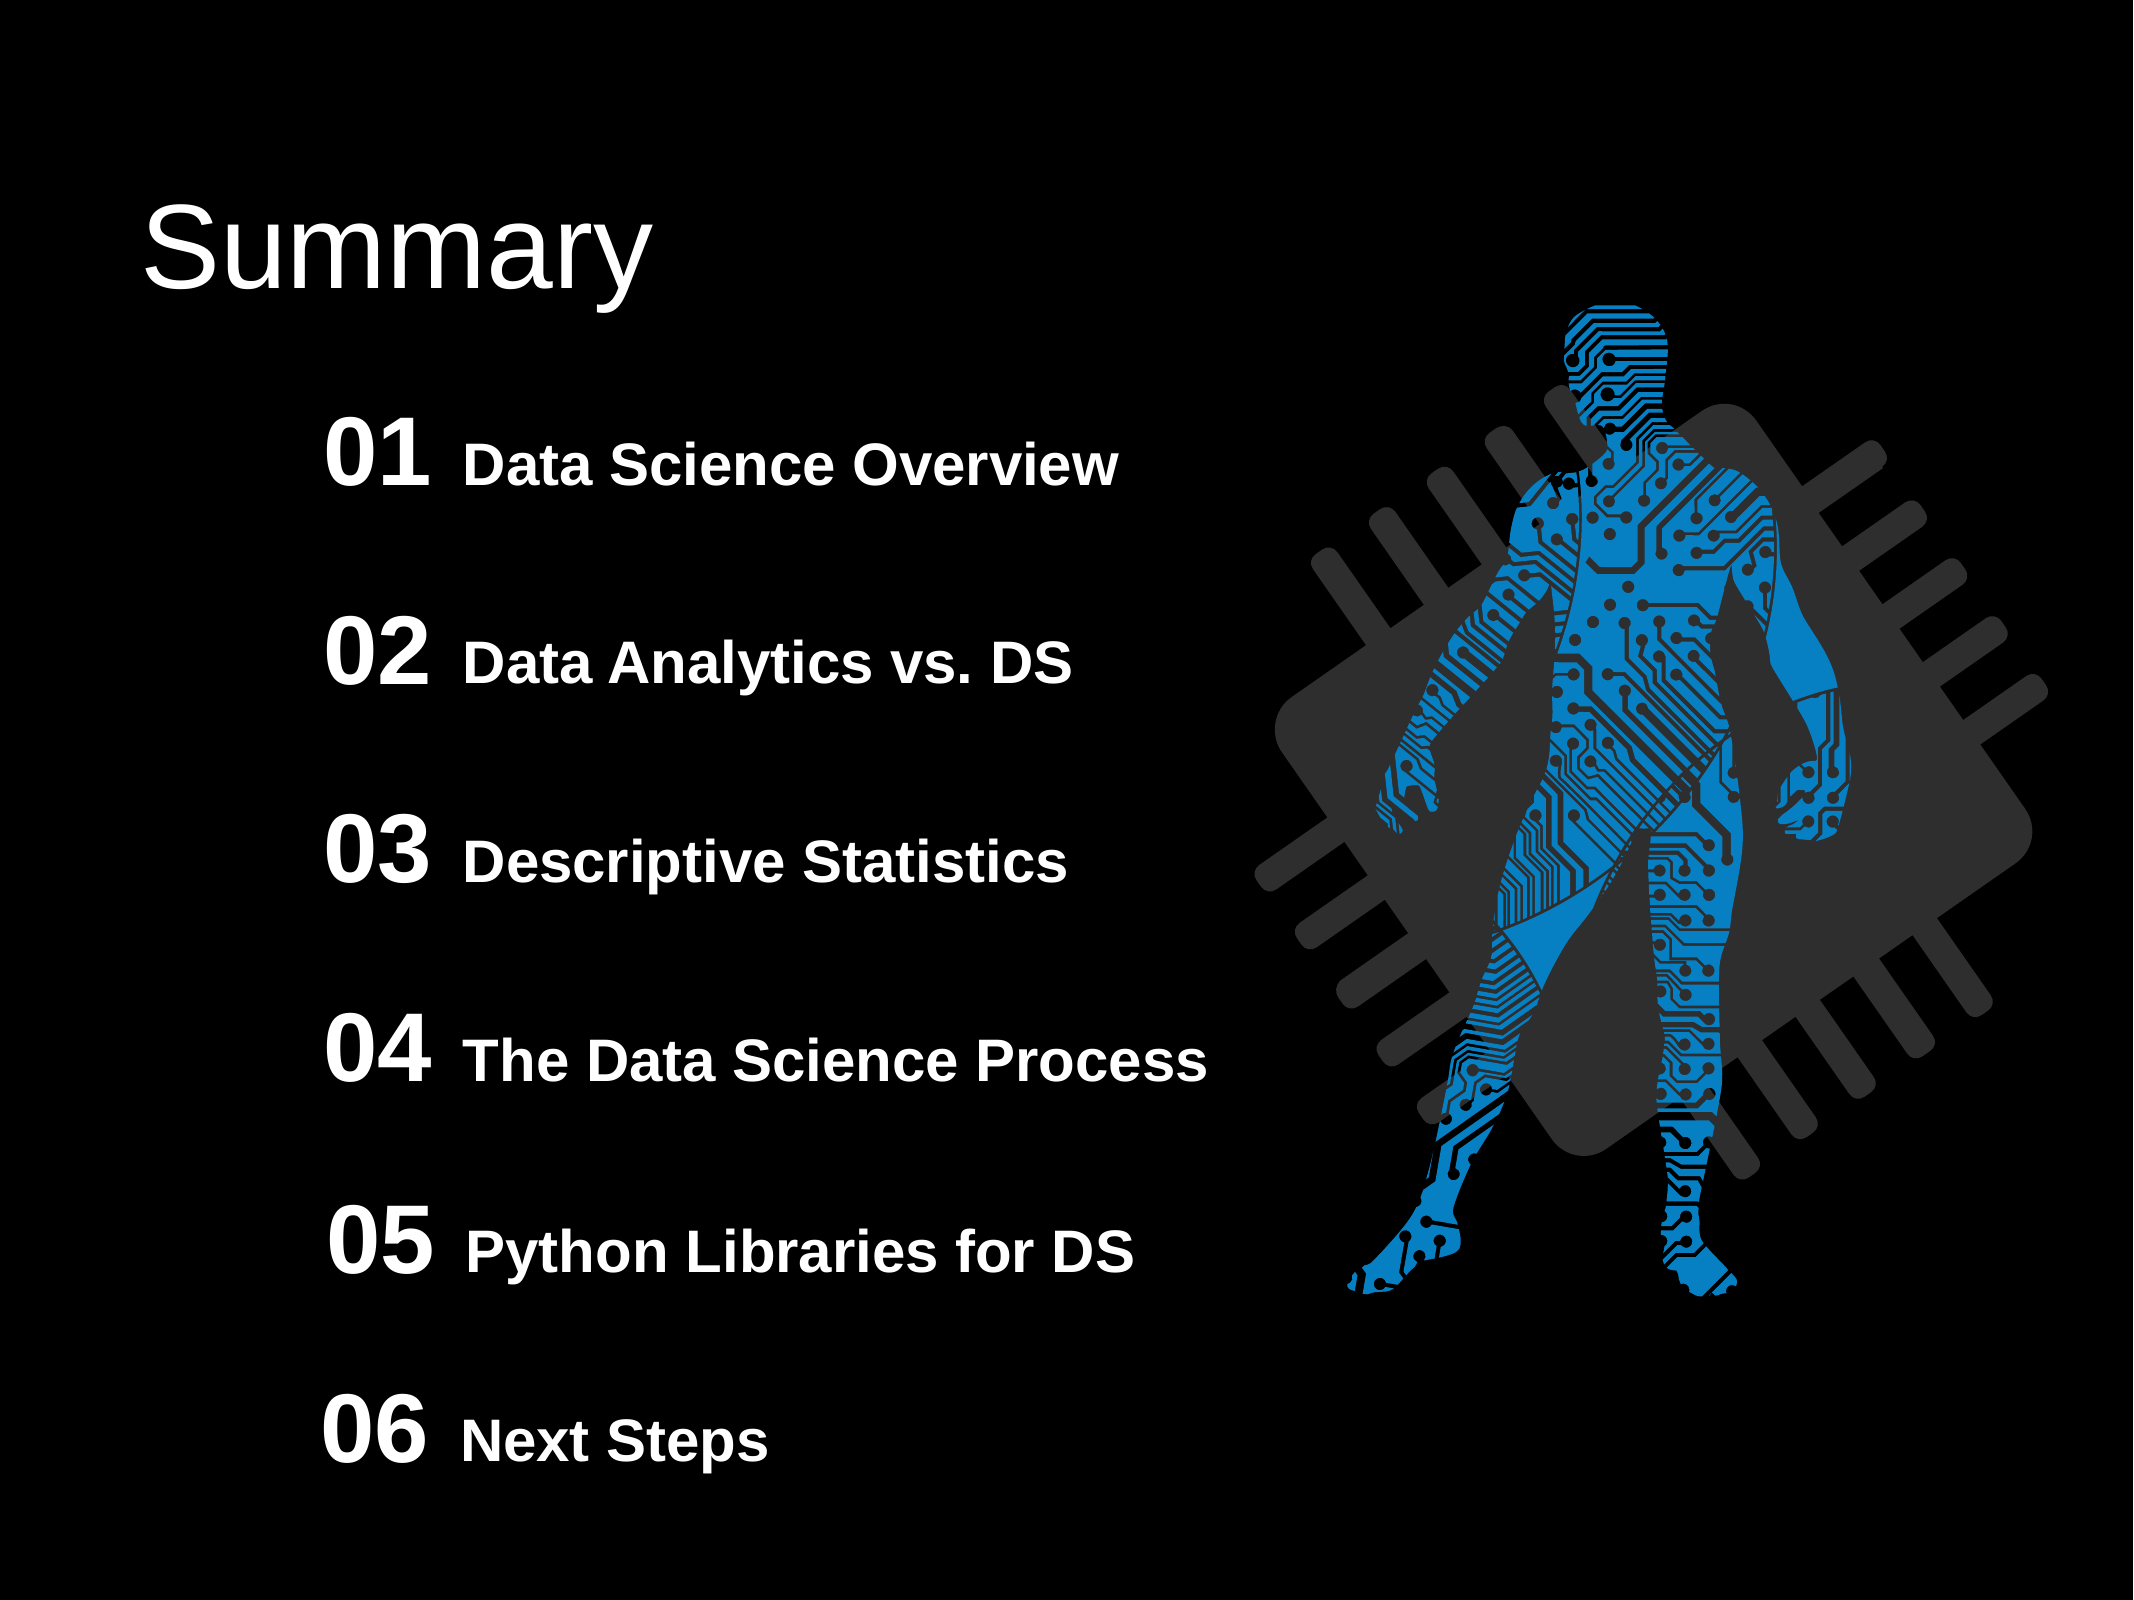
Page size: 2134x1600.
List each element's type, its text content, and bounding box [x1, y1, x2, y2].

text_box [293, 976, 1233, 1110]
text_box [1311, 547, 1346, 617]
text_box Summary [125, 161, 1337, 320]
text_box [1852, 1045, 1876, 1099]
text_box [1254, 659, 1346, 892]
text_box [1346, 305, 1852, 1297]
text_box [291, 1356, 1230, 1491]
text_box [293, 777, 1233, 912]
text_box [1852, 440, 1887, 490]
text_box [1336, 976, 1346, 1007]
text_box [296, 1167, 1236, 1302]
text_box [293, 380, 1233, 515]
text_box [1294, 890, 1346, 950]
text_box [293, 579, 1233, 713]
text_box [1852, 500, 2048, 1059]
